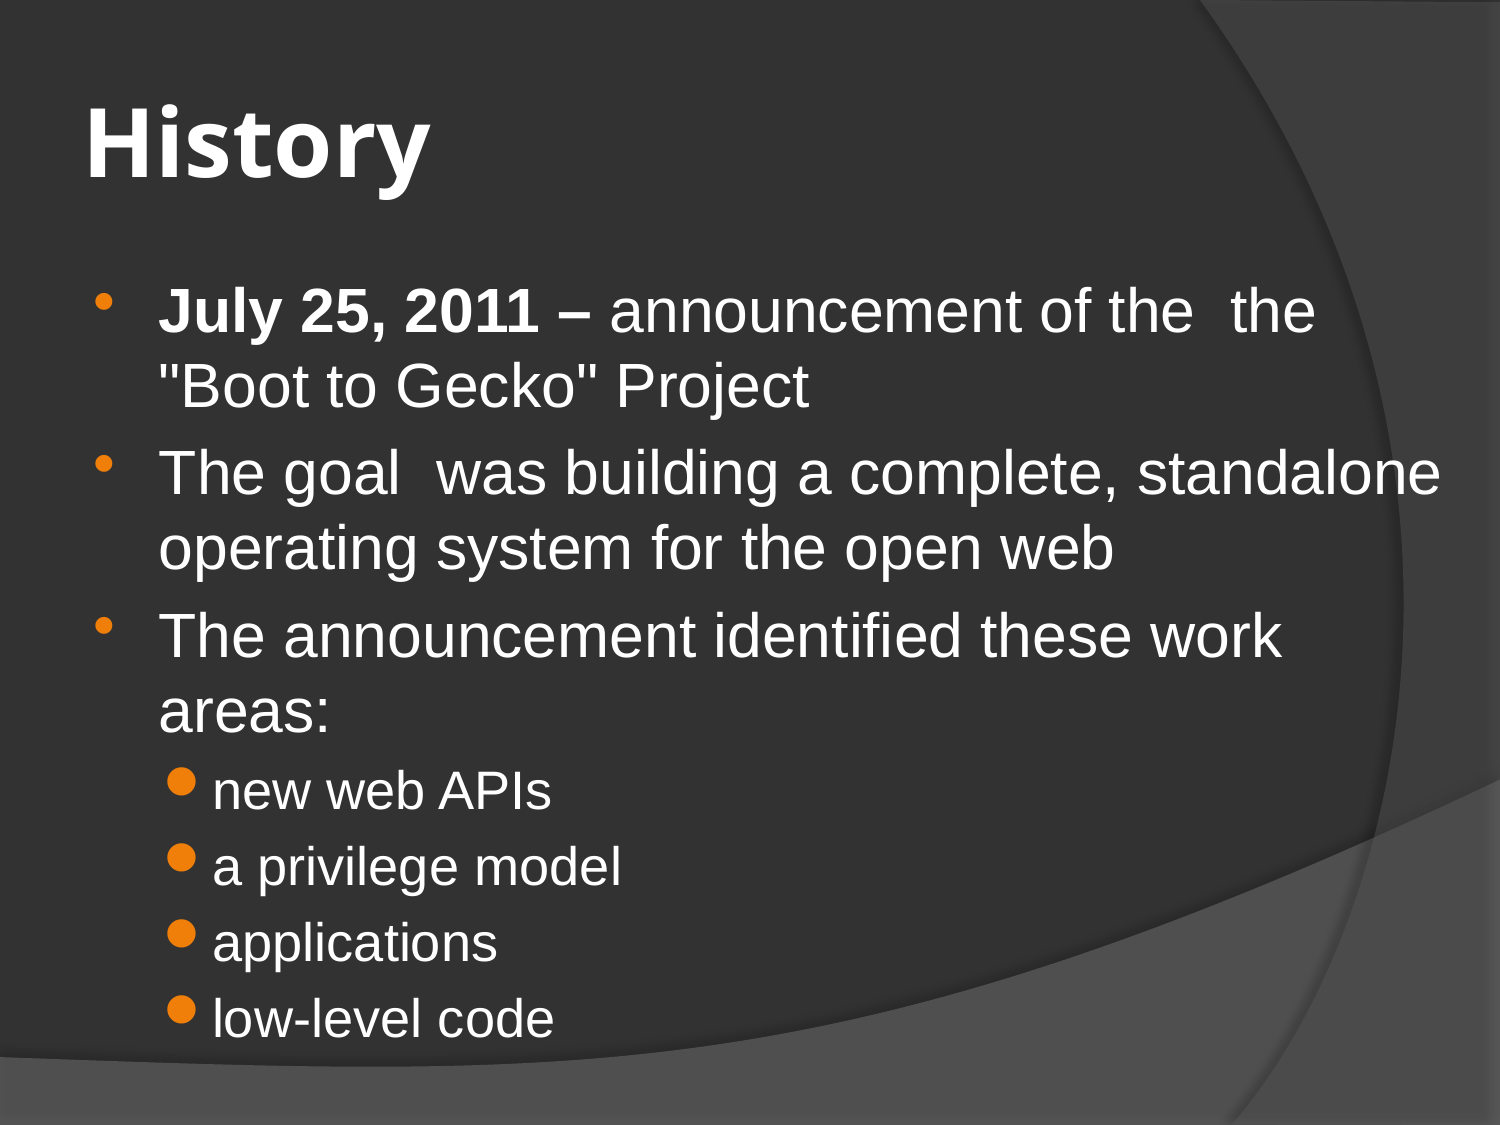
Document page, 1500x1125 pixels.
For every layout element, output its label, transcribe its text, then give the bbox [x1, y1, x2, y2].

title History [75, 45, 1300, 233]
list July 25, 2011 – announcement of the the "Boot to Gecko" Project The goal was building a complete, standalone operating system for the open web The announcement identified these work areas: new web APIs a privilege model applications low-level code [75, 262, 1463, 1088]
